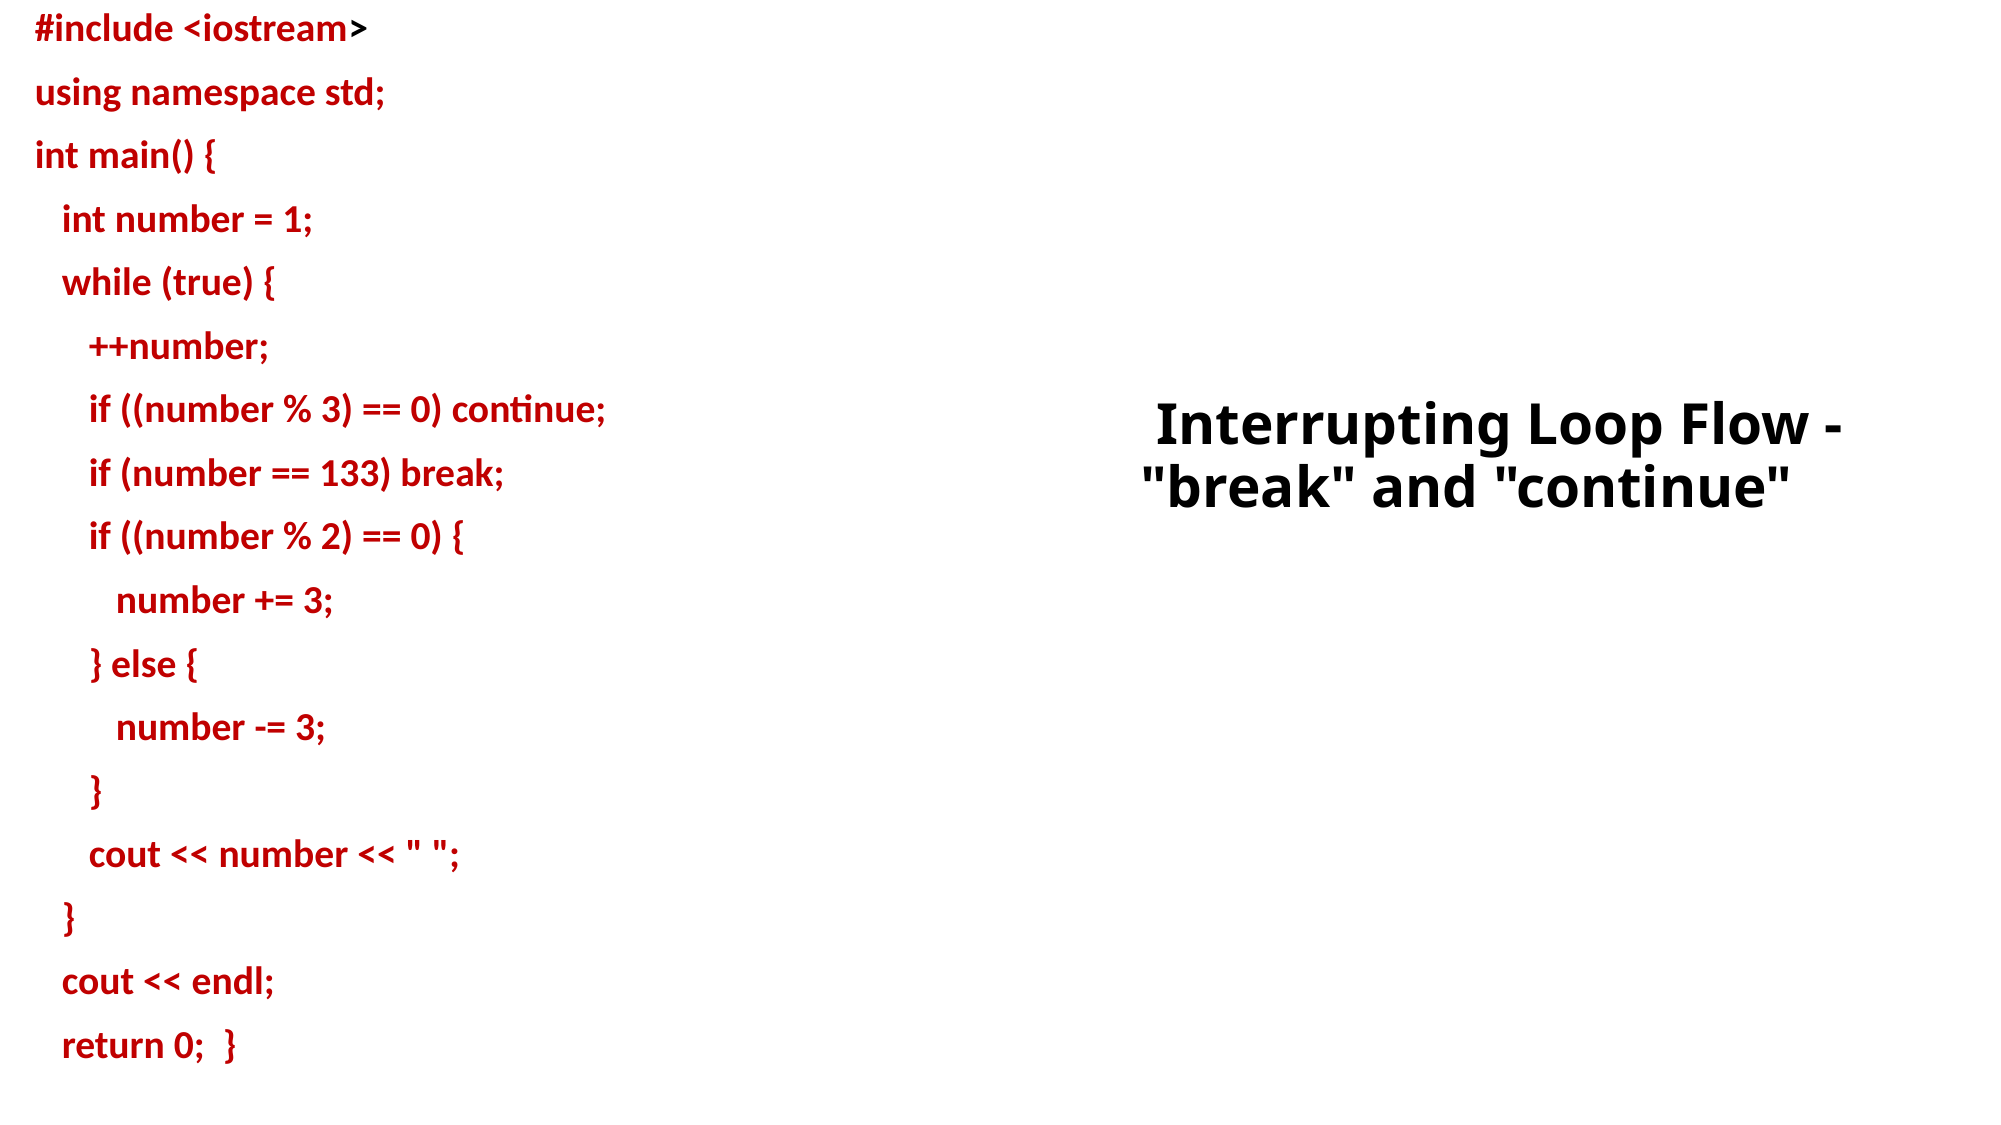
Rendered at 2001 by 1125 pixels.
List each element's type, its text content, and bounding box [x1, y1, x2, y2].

list #include <iostream> using namespace std; int main() { int number = 1; while (true) { ++number; if ((number % 3) == 0) continue; if (number == 133) break; if ((number % 2) == 0) { number += 3; } else { number -= 3; } cout << number << " "; } cout << endl; return 0; } [19, 0, 995, 1125]
title Interrupting Loop Flow - "break" and "continue" [1125, 382, 1982, 529]
